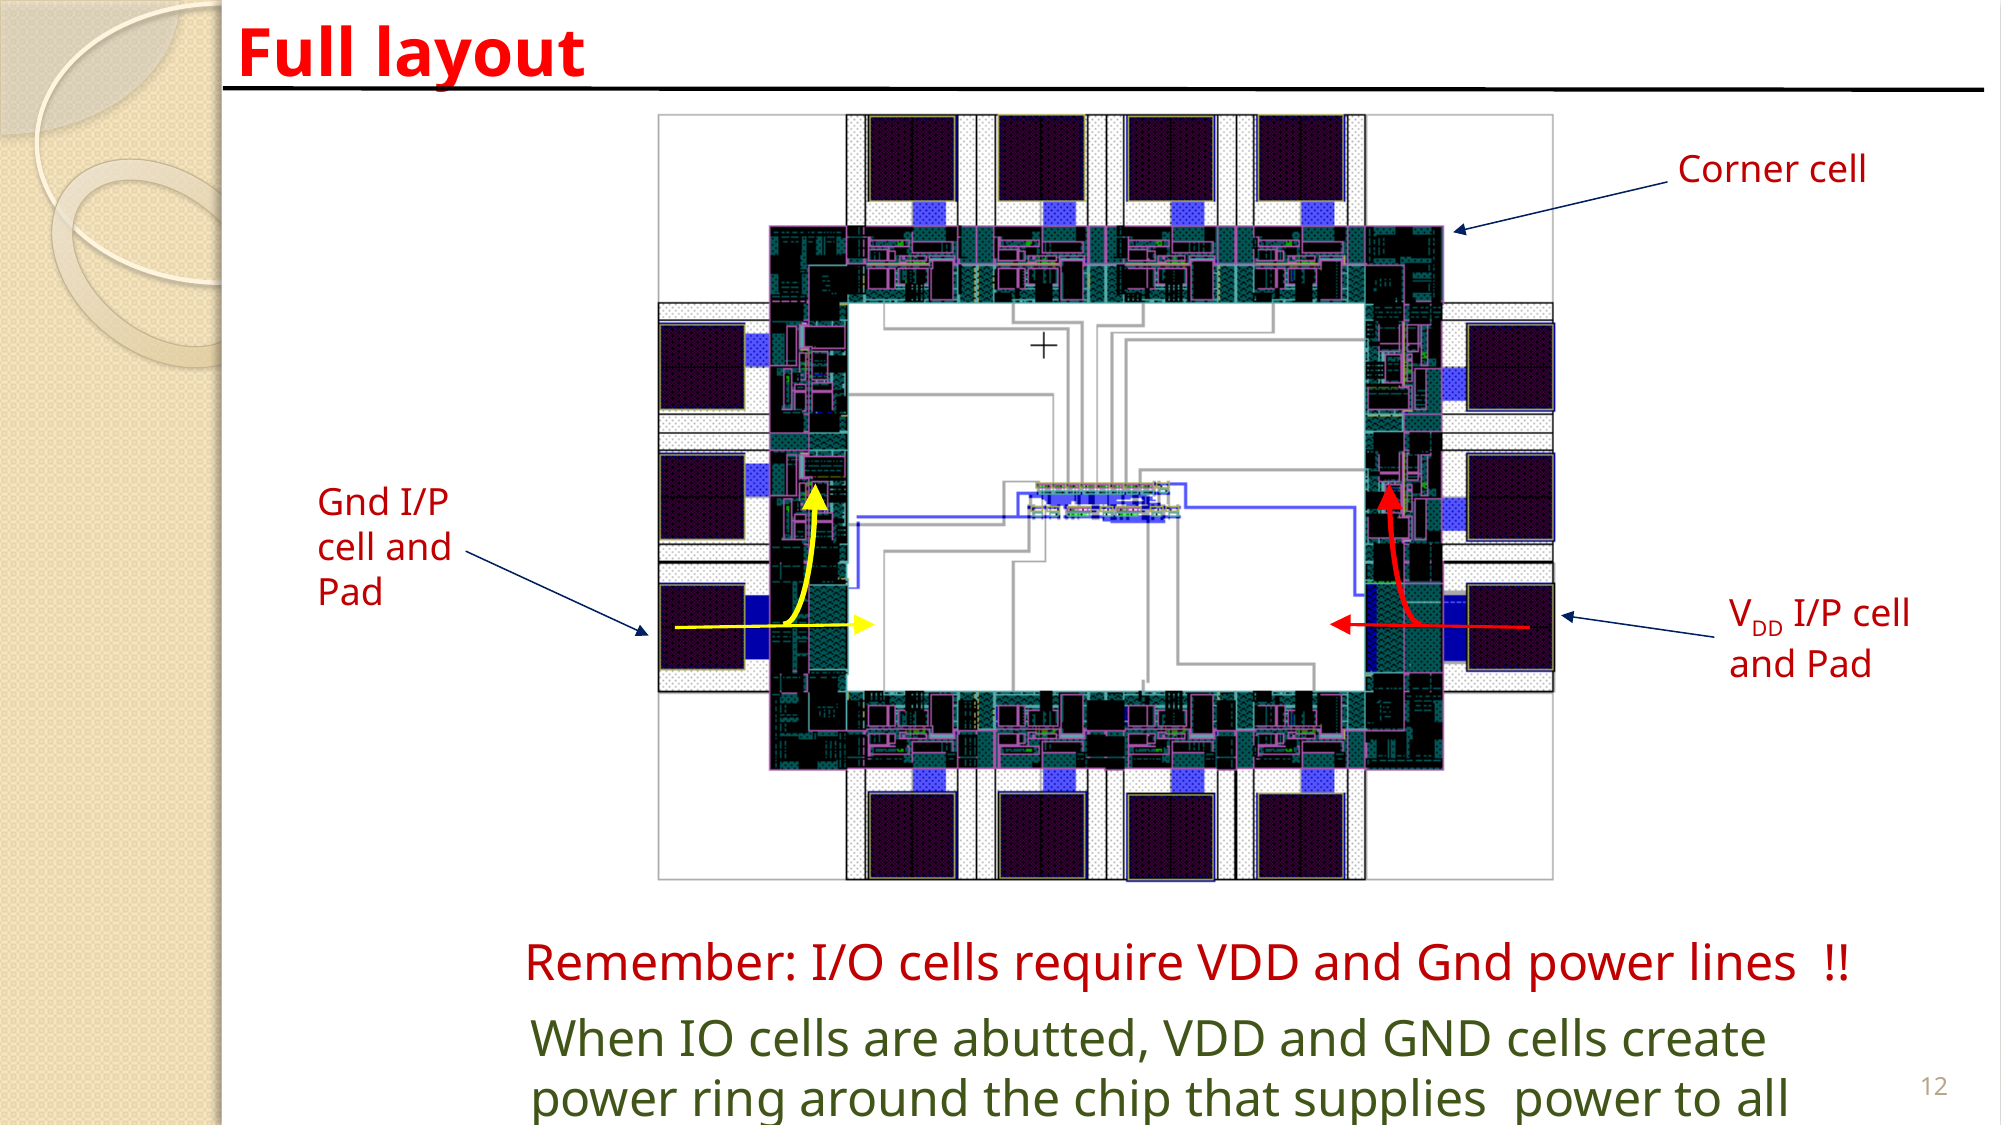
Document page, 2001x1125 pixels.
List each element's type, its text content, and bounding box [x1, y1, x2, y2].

text_box Remember: I/O cells require VDD and Gnd power lines !! [509, 926, 1867, 998]
text_box Full layout [221, 1, 1521, 89]
text_box When IO cells are abutted, VDD and GND cells create power ring around the chip that supplies power to all IO cells [515, 999, 1861, 1125]
slide_number 12 [1884, 1034, 1984, 1113]
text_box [302, 94, 1963, 912]
